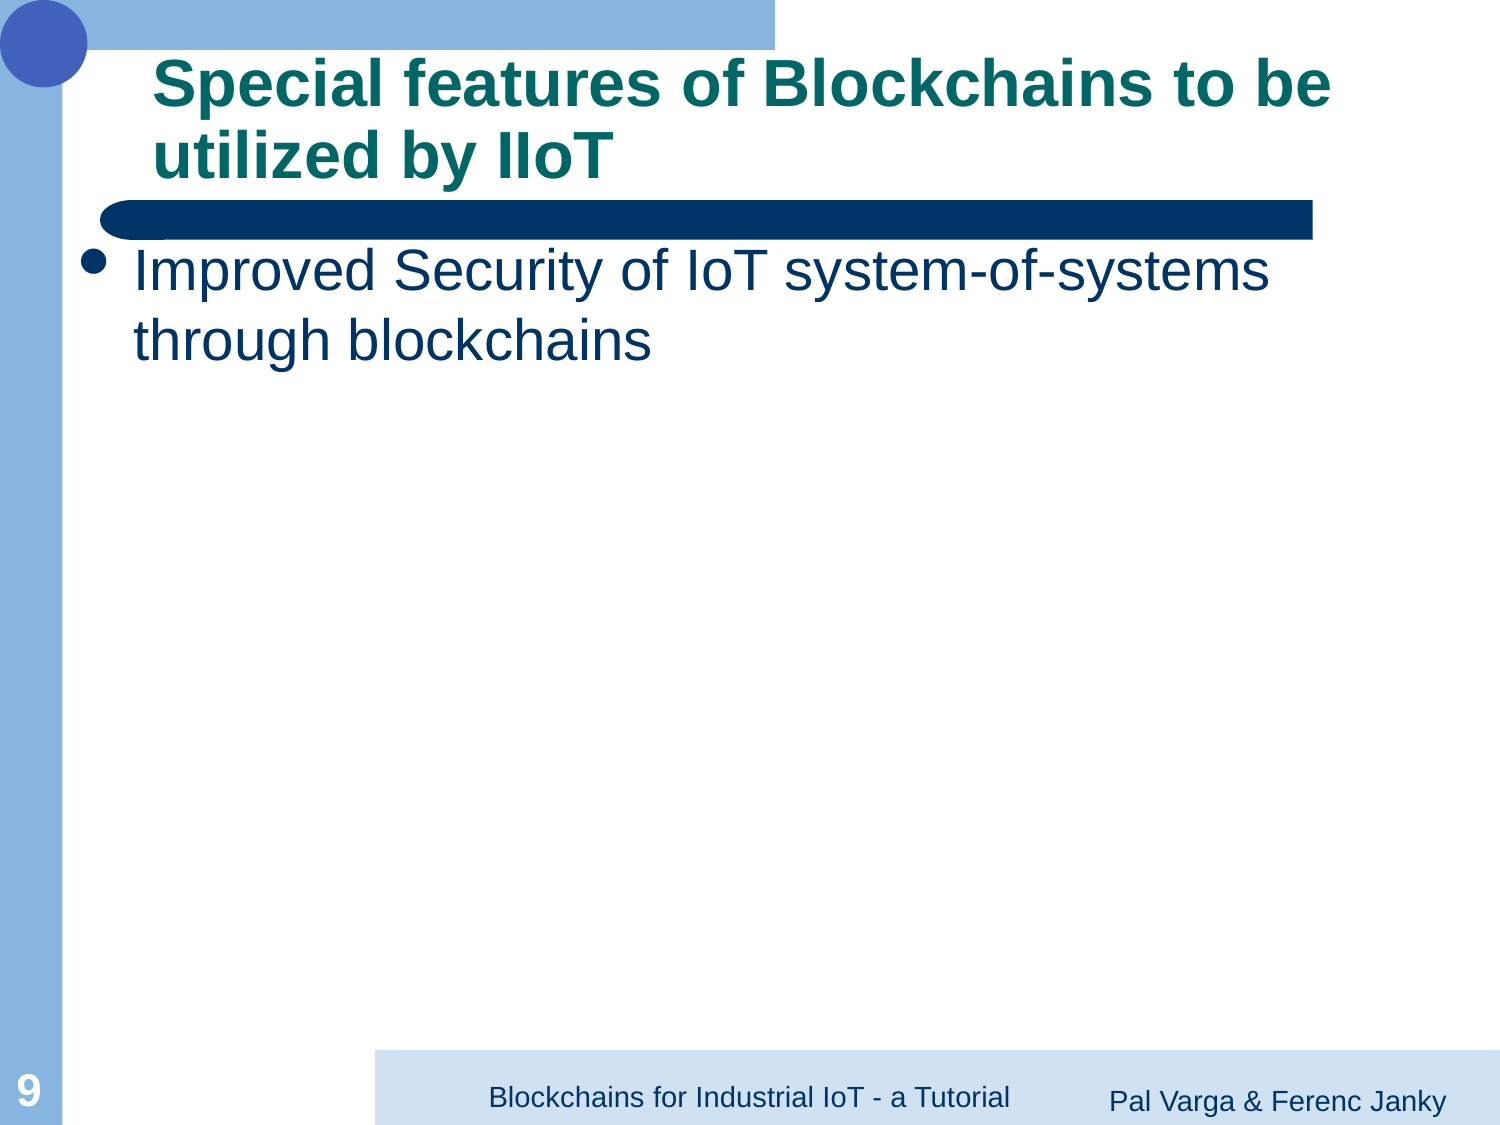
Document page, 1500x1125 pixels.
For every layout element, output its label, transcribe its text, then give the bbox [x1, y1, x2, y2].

slide_number 9 [1, 1053, 101, 1124]
title Special features of Blockchains to be utilized by IIoT [137, 49, 1451, 201]
footer Blockchains for Industrial IoT - a Tutorial [374, 1034, 1126, 1122]
slide_number Pal Varga & Ferenc Janky [1074, 1004, 1463, 1125]
list Improved Security of IoT system-of-systems through blockchains [62, 224, 1463, 1013]
